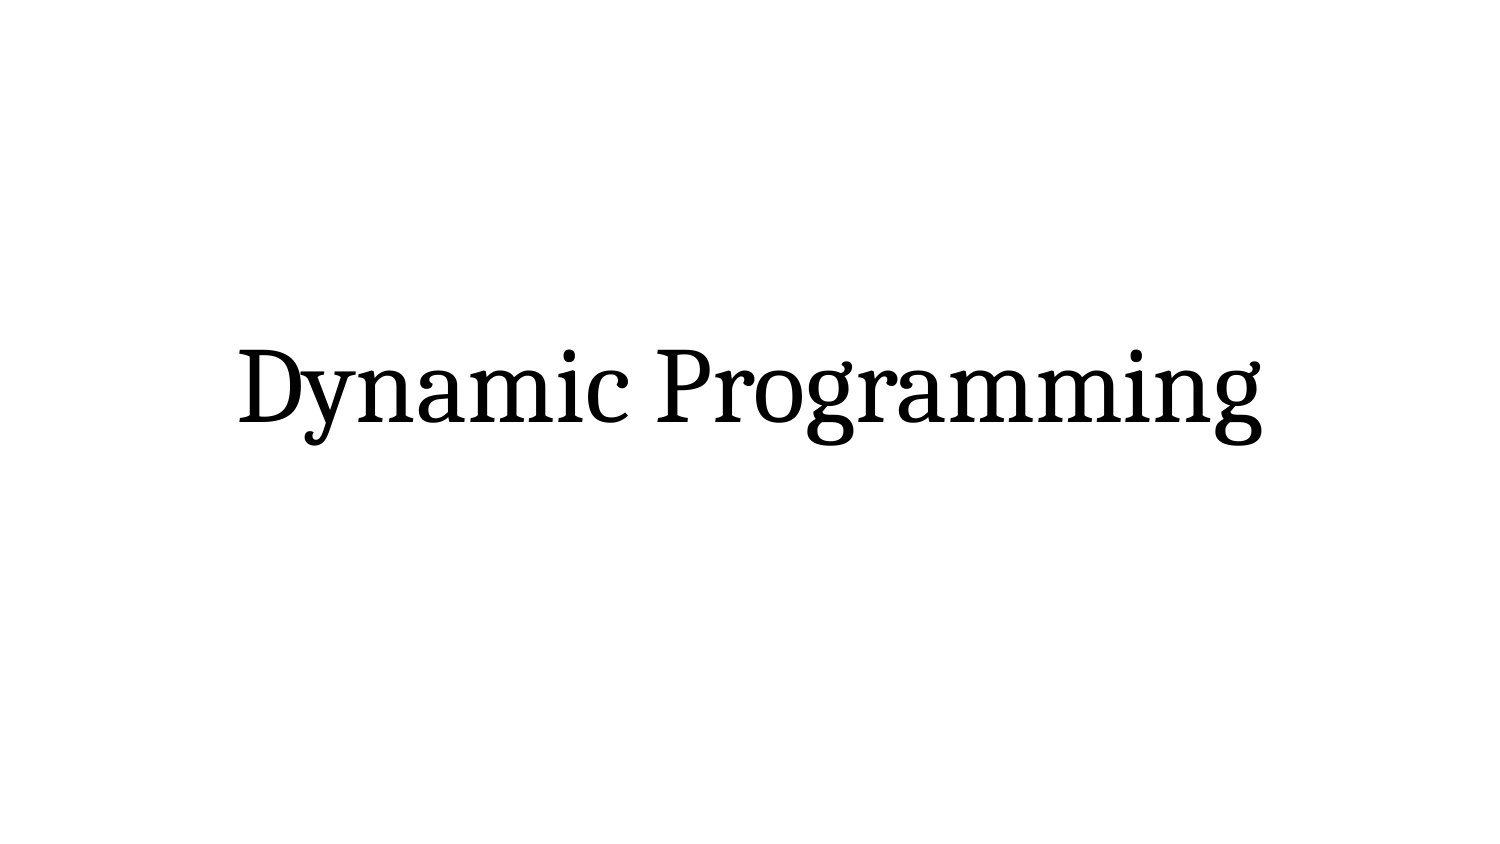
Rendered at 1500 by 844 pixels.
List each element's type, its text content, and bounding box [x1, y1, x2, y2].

title Dynamic Programming [51, 274, 1449, 459]
